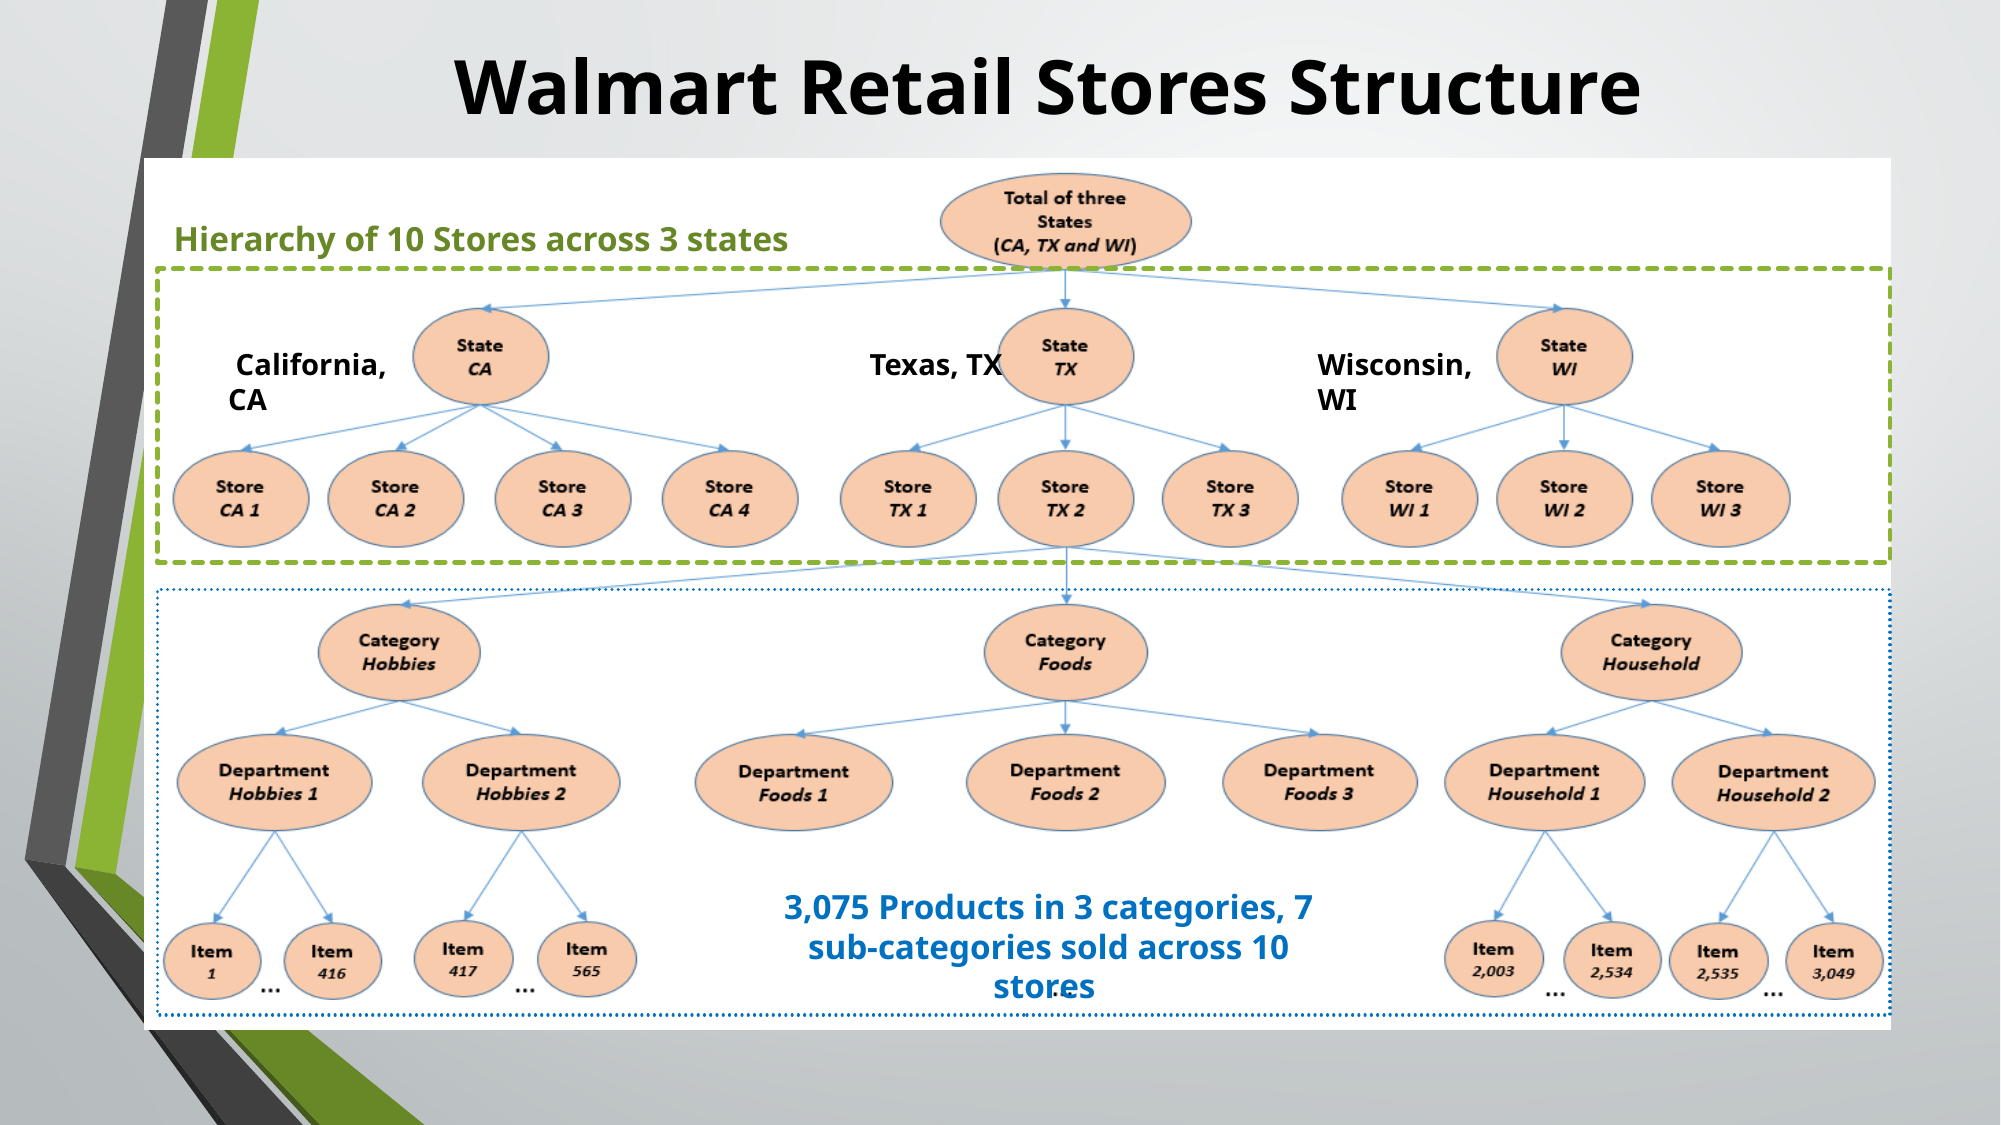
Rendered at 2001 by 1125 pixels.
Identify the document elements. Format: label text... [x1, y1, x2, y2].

picture [144, 158, 1891, 1030]
title Walmart Retail Stores Structure [227, 32, 1871, 138]
